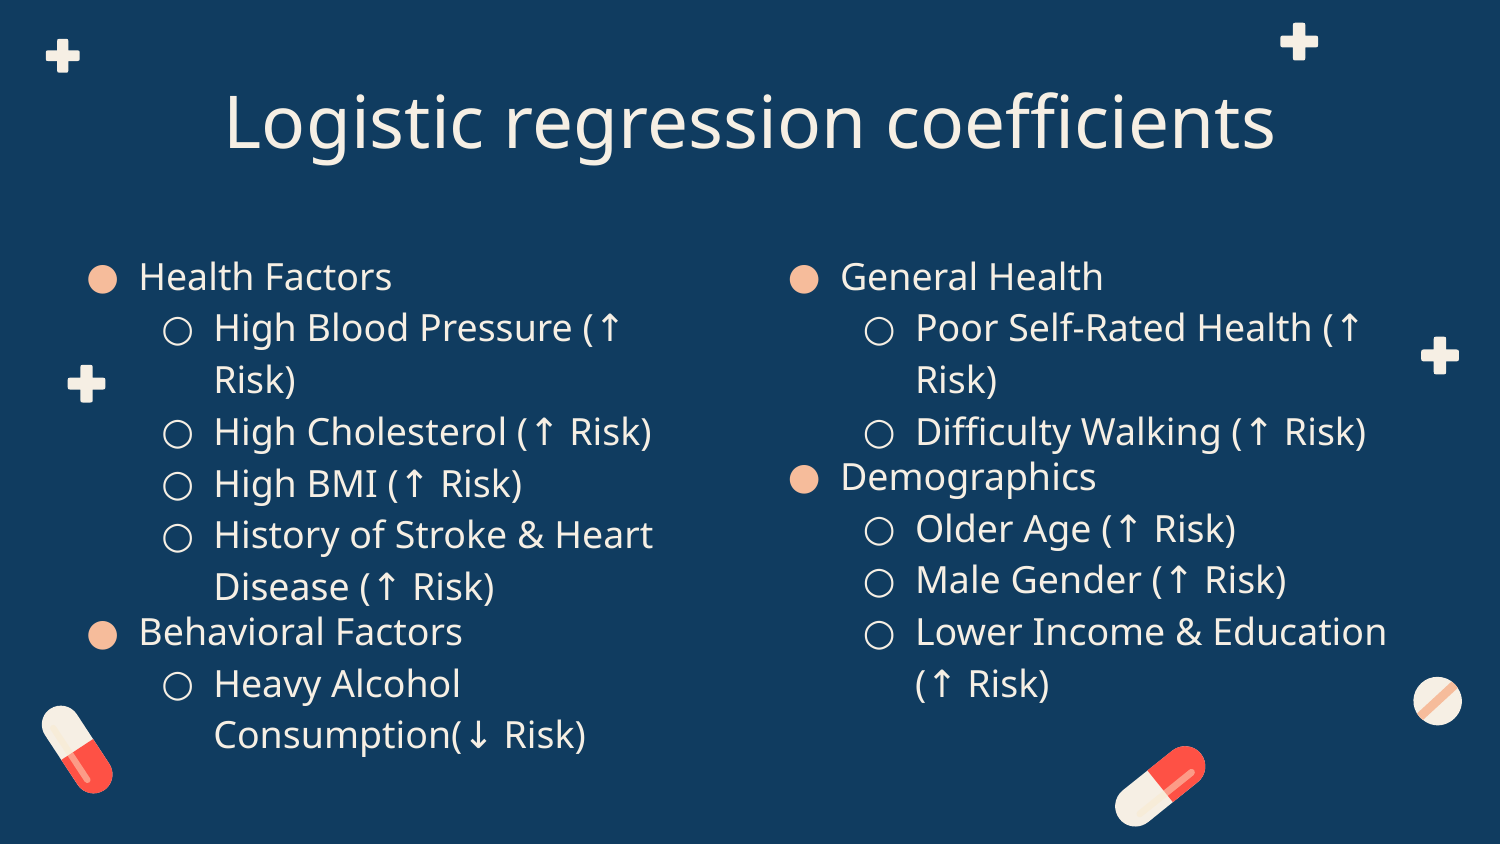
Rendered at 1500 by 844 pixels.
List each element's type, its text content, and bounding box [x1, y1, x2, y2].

title Logistic regression coefficients [116, 60, 1384, 155]
list Health Factors High Blood Pressure (↑ Risk) High Cholesterol (↑ Risk) High BMI (↑ Risk) History of Stroke & Heart Disease (↑ Risk) Behavioral Factors Heavy Alcohol Consumption(↓ Risk) [48, 237, 714, 789]
list General Health Poor Self-Rated Health (↑ Risk) Difficulty Walking (↑ Risk) Demographics Older Age (↑ Risk) Male Gender (↑ Risk) Lower Income & Education (↑ Risk) [750, 237, 1415, 779]
